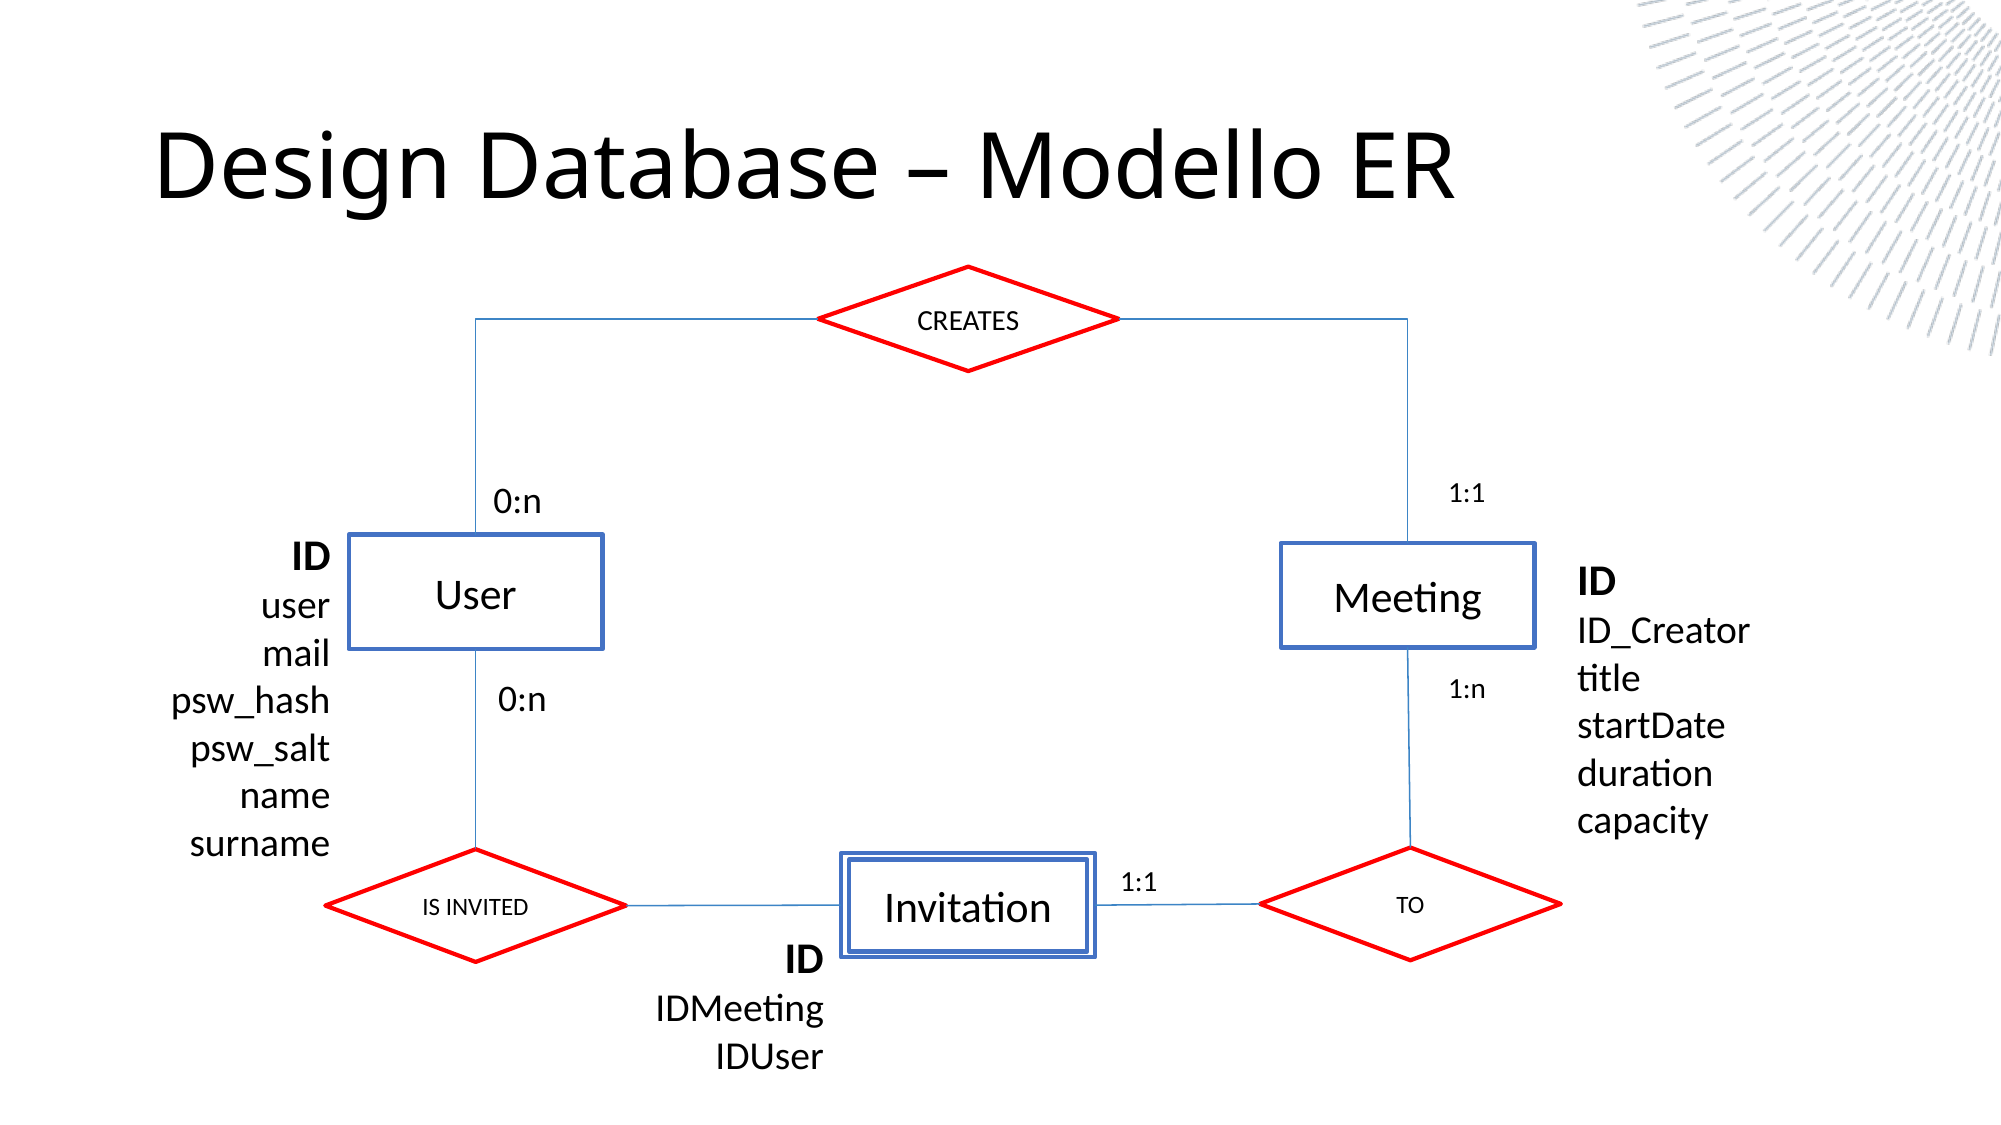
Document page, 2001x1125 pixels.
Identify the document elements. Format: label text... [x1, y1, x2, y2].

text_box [538, 255, 755, 598]
text_box [849, 859, 1088, 952]
text_box IS INVITED [325, 849, 626, 962]
text_box Invitation [841, 852, 1095, 958]
text_box TO [1261, 848, 1561, 961]
text_box 0:n [480, 665, 572, 727]
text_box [1407, 647, 1411, 848]
text_box CREATES [818, 266, 1118, 372]
text_box 1:1 [1430, 464, 1505, 516]
picture [1626, 0, 2000, 366]
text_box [1118, 318, 1408, 543]
text_box ID IDMeeting IDUser [602, 920, 842, 1077]
text_box ID user mail psw_hash psw_salt name surname [109, 517, 349, 888]
text_box 0:n [476, 467, 538, 518]
text_box User [348, 534, 603, 650]
text_box ID ID_Creator title startDate duration capacity [1559, 543, 1824, 1060]
title Design Database – Modello ER [137, 59, 1626, 278]
text_box 1:n [1430, 660, 1505, 722]
text_box Meeting [1280, 543, 1535, 648]
text_box 1:1 [1102, 853, 1177, 903]
